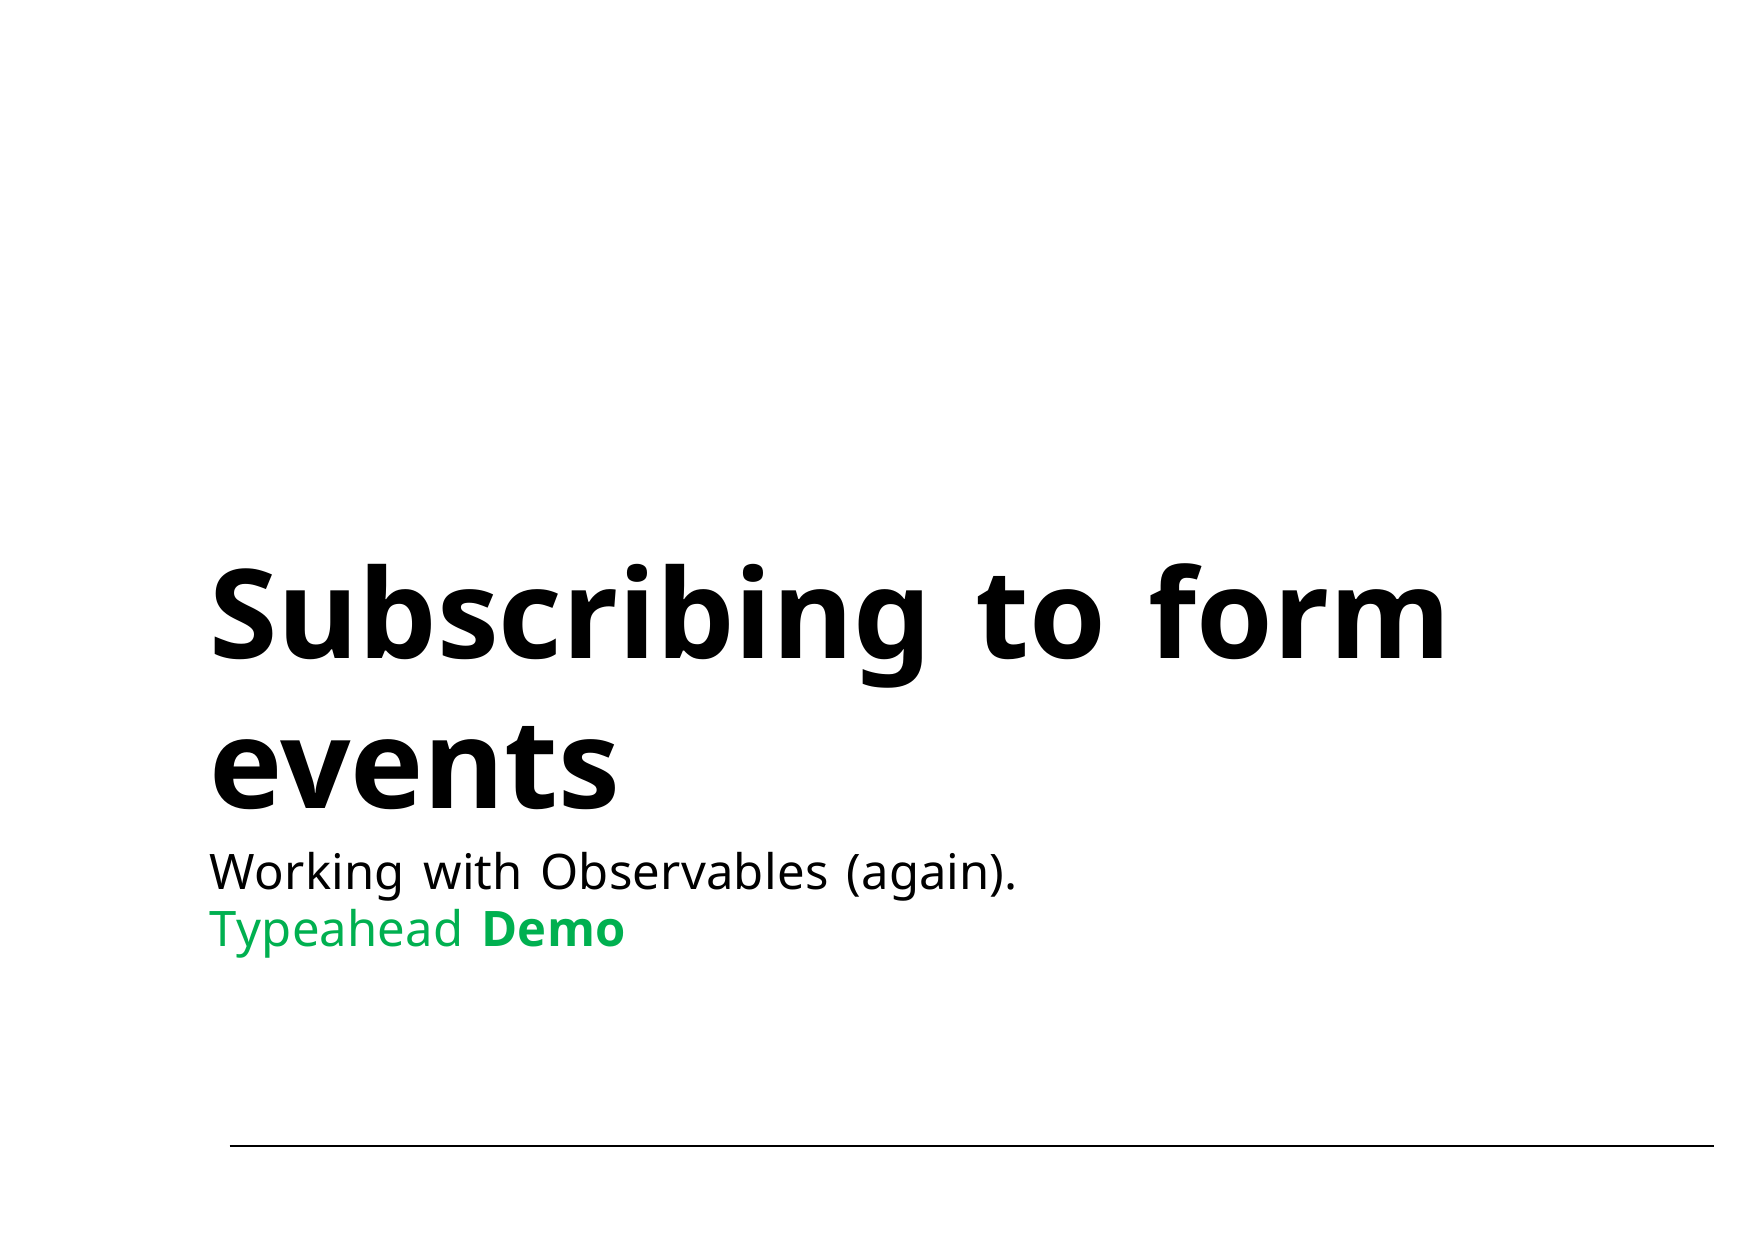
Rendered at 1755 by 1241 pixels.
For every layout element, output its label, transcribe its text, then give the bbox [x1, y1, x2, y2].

text_box Working with Observables (again). Typeahead Demo [207, 841, 1520, 957]
text_box Subscribing to form events [207, 533, 1592, 833]
